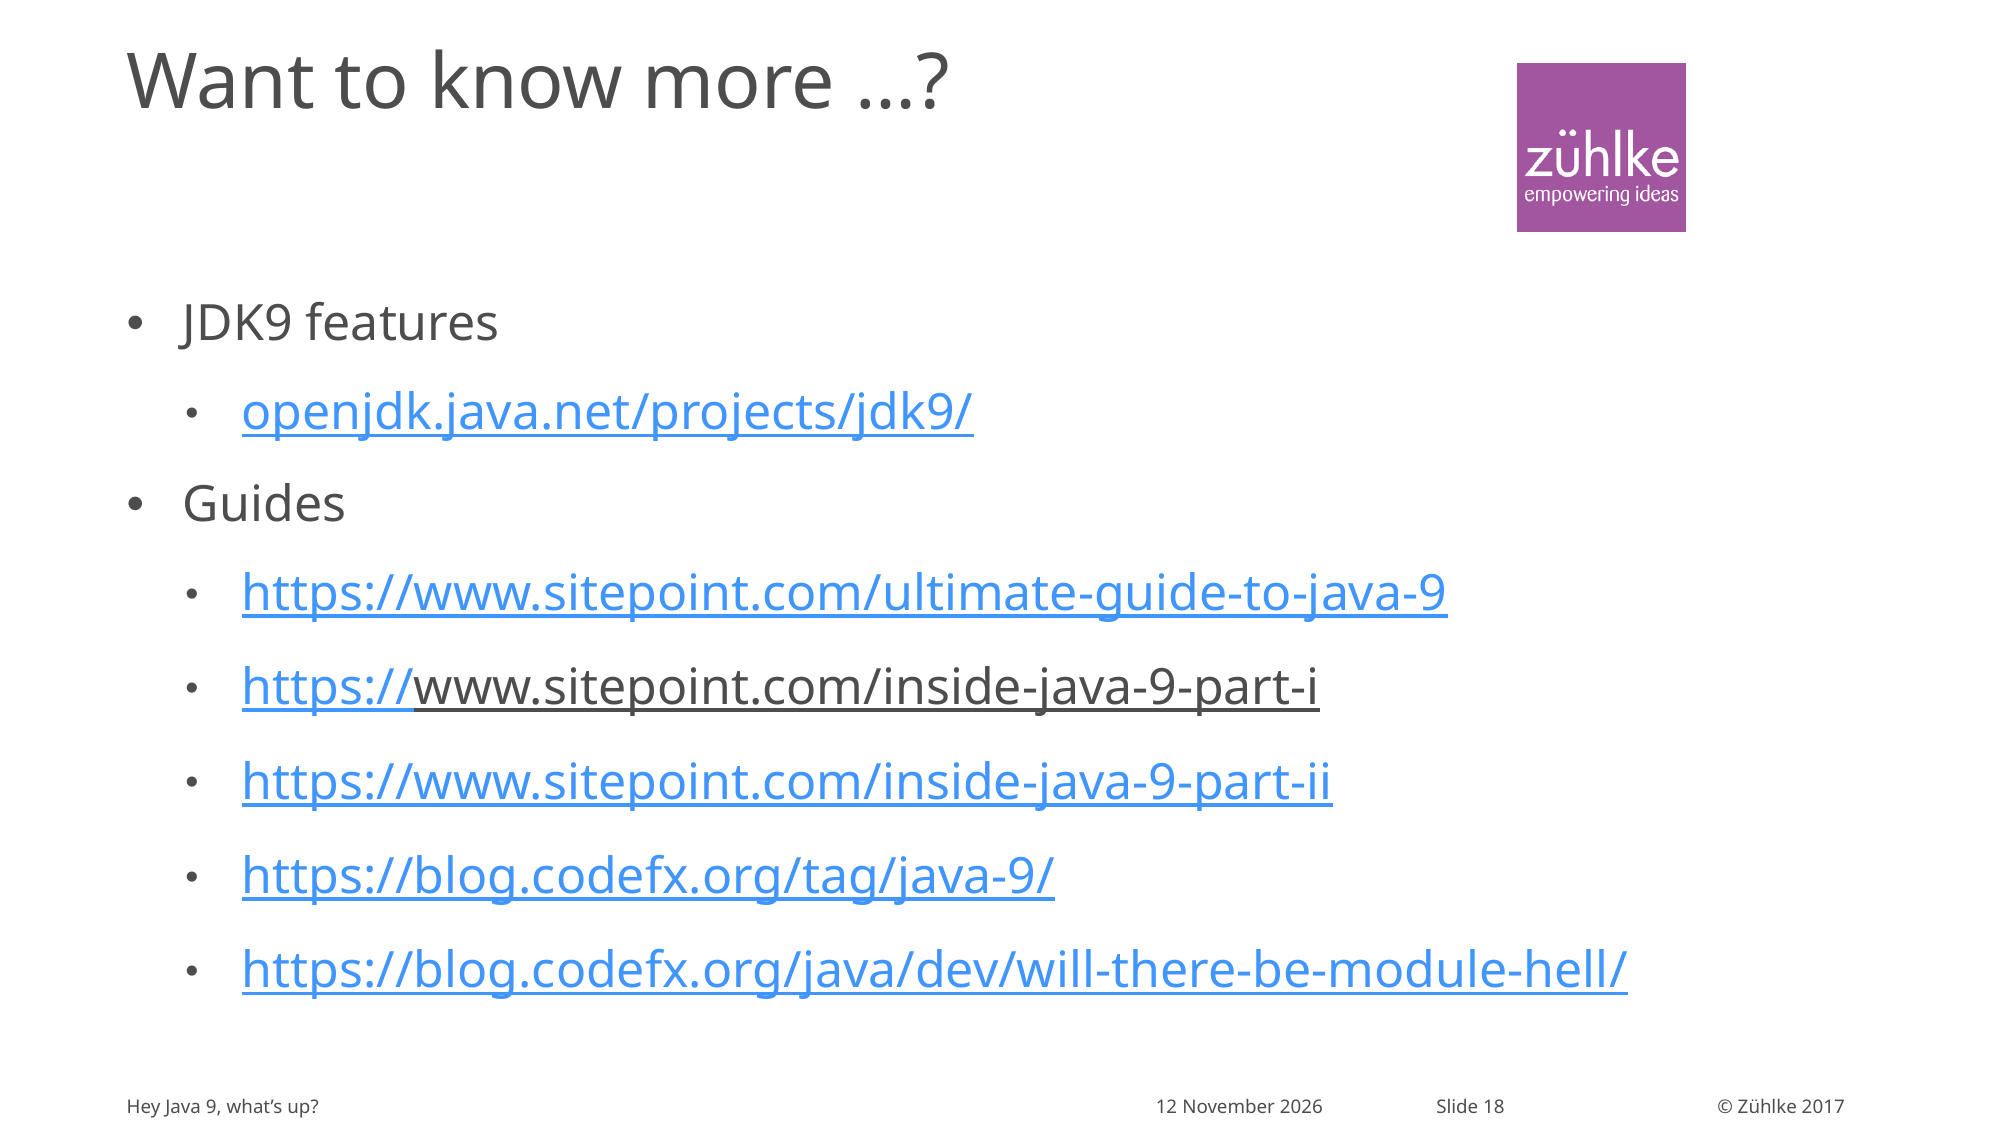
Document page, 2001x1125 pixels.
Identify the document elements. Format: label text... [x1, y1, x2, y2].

footer Hey Java 9, what’s up? [126, 1094, 1125, 1120]
list JDK9 features openjdk.java.net/projects/jdk9/ Guides https://www.sitepoint.com/ultimate-guide-to-java-9 https://www.sitepoint.com/inside-java-9-part-i https://www.sitepoint.com/inside-java-9-part-ii https://blog.codefx.org/tag/java-9/ https://blog.codefx.org/java/dev/will-there-be-module-hell/ [126, 293, 1967, 1078]
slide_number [1155, 1094, 1406, 1120]
title Want to know more …? [126, 36, 1406, 154]
picture [1517, 63, 1686, 232]
slide_number Slide 18 [1436, 1094, 1686, 1120]
